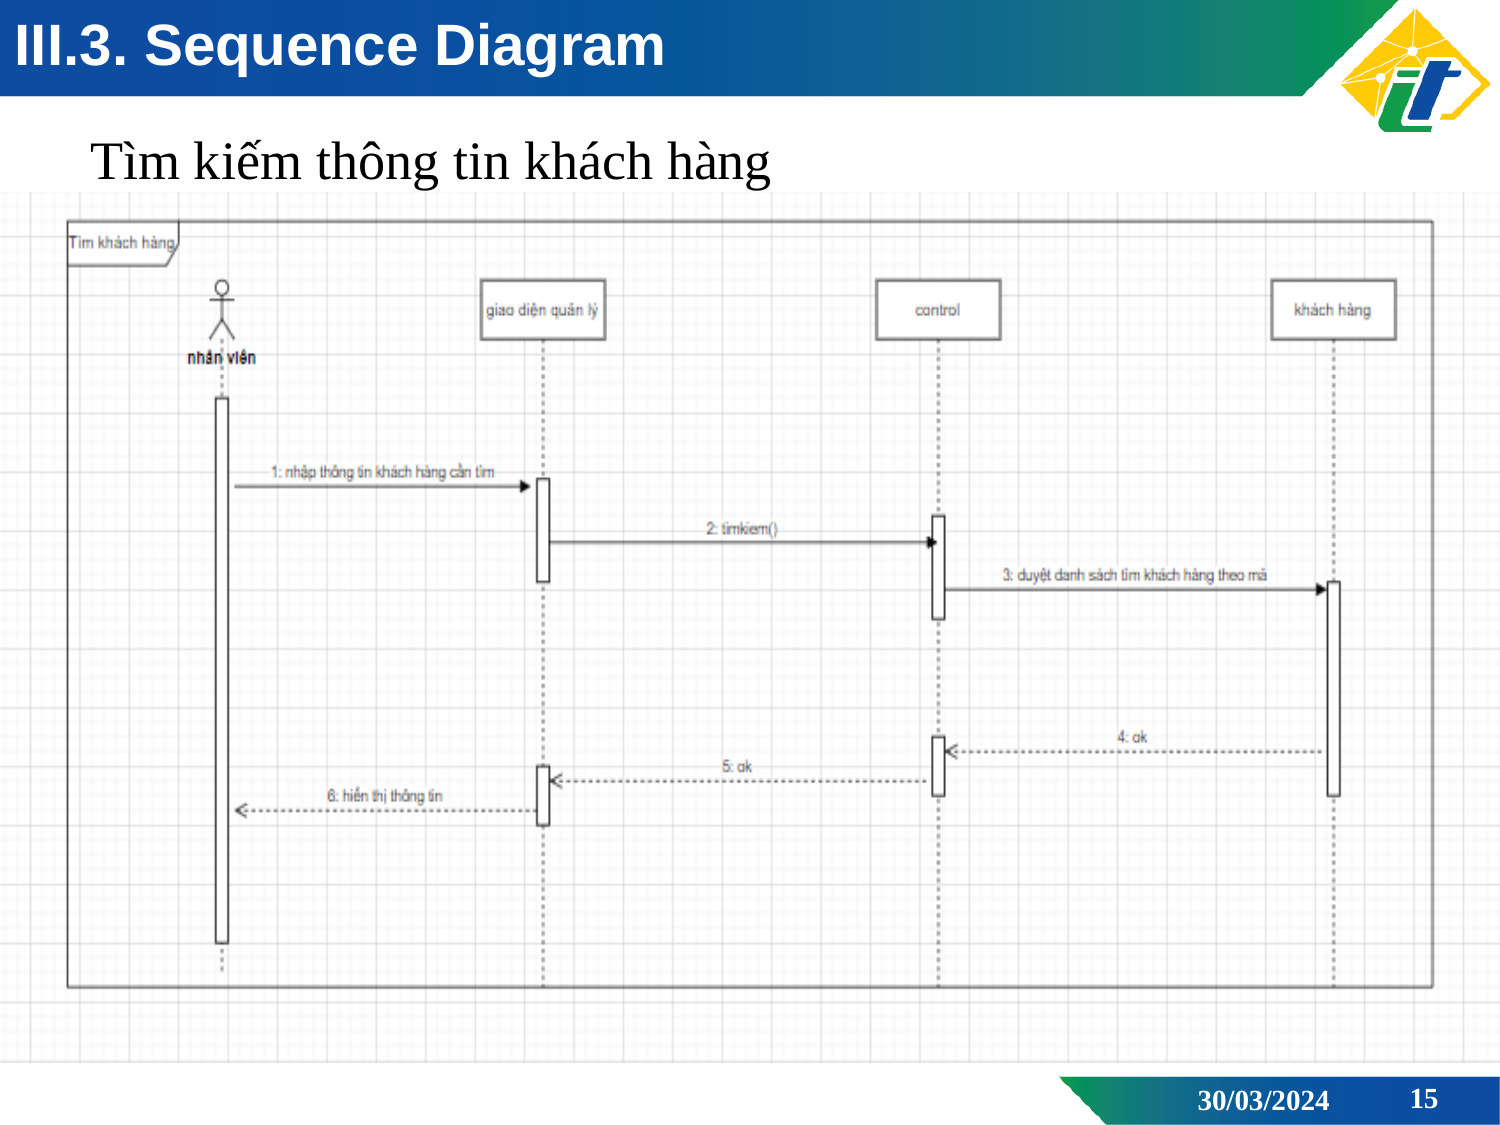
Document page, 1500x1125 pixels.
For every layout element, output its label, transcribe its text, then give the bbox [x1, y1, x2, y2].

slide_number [1195, 1081, 1332, 1125]
picture [0, 0, 1500, 1125]
text_box Tìm kiếm thông tin khách hàng [87, 122, 774, 191]
title III.3. Sequence Diagram [12, 4, 851, 191]
slide_number 10 [1403, 1080, 1441, 1125]
